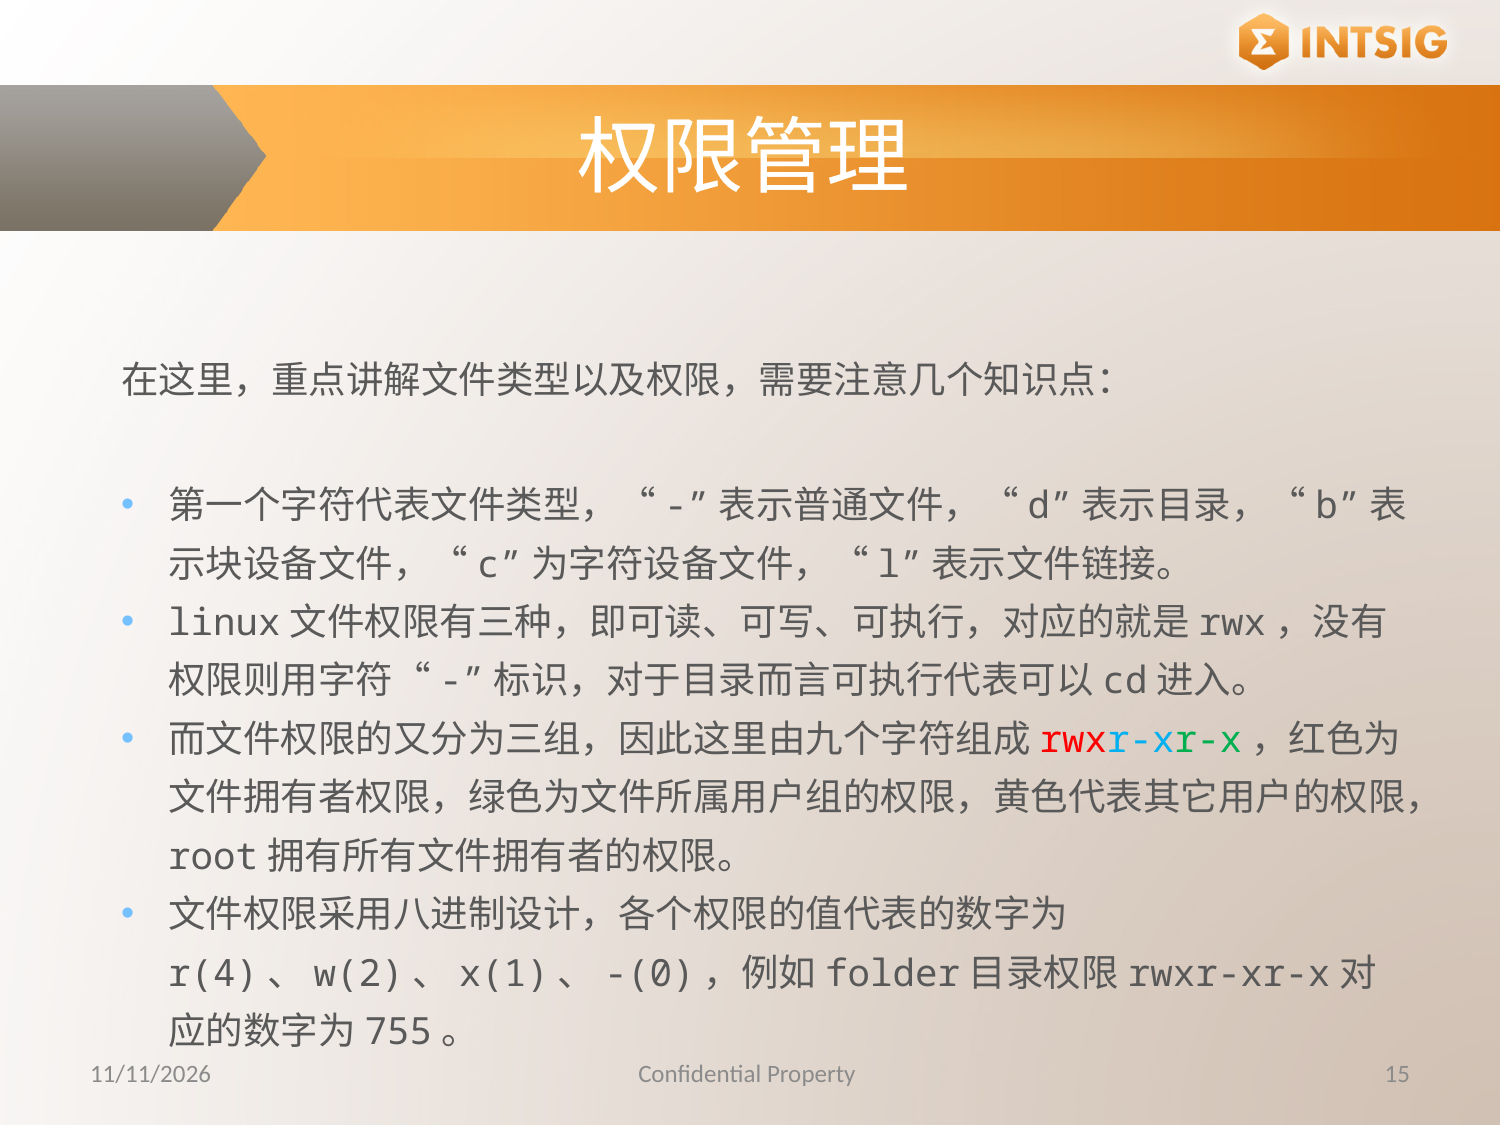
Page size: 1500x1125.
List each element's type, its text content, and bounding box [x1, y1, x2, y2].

text_box 权限管理 [562, 95, 925, 211]
text_box 第一个字符代表文件类型，“-”表示普通文件，“d”表示目录，“b”表示块设备文件，“c”为字符设备文件，“l”表示文件链接。 linux文件权限有三种，即可读、可写、可执行，对应的就是rwx，没有权限则用字符“-”标识，对于目录而言可执行代表可以cd进入。 而文件权限的又分为三组，因此这里由九个字符组成rwxr-xr-x，红色为文件拥有者权限，绿色为文件所属用户组的权限，黄色代表其它用户的权限，root拥有所有文件拥有者的权限。 文件权限采用八进制设计，各个权限的值代表的数字为r(4)、w(2)、x(1)、-(0)，例如folder目录权限rwxr-xr-x对应的数字为755。 [106, 460, 1426, 1060]
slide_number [75, 1042, 425, 1103]
text_box 在这里，重点讲解文件类型以及权限，需要注意几个知识点： [106, 335, 1425, 409]
picture [0, 0, 1500, 1125]
slide_number 15 [1074, 1060, 1425, 1103]
footer Confidential Property [512, 1060, 988, 1103]
